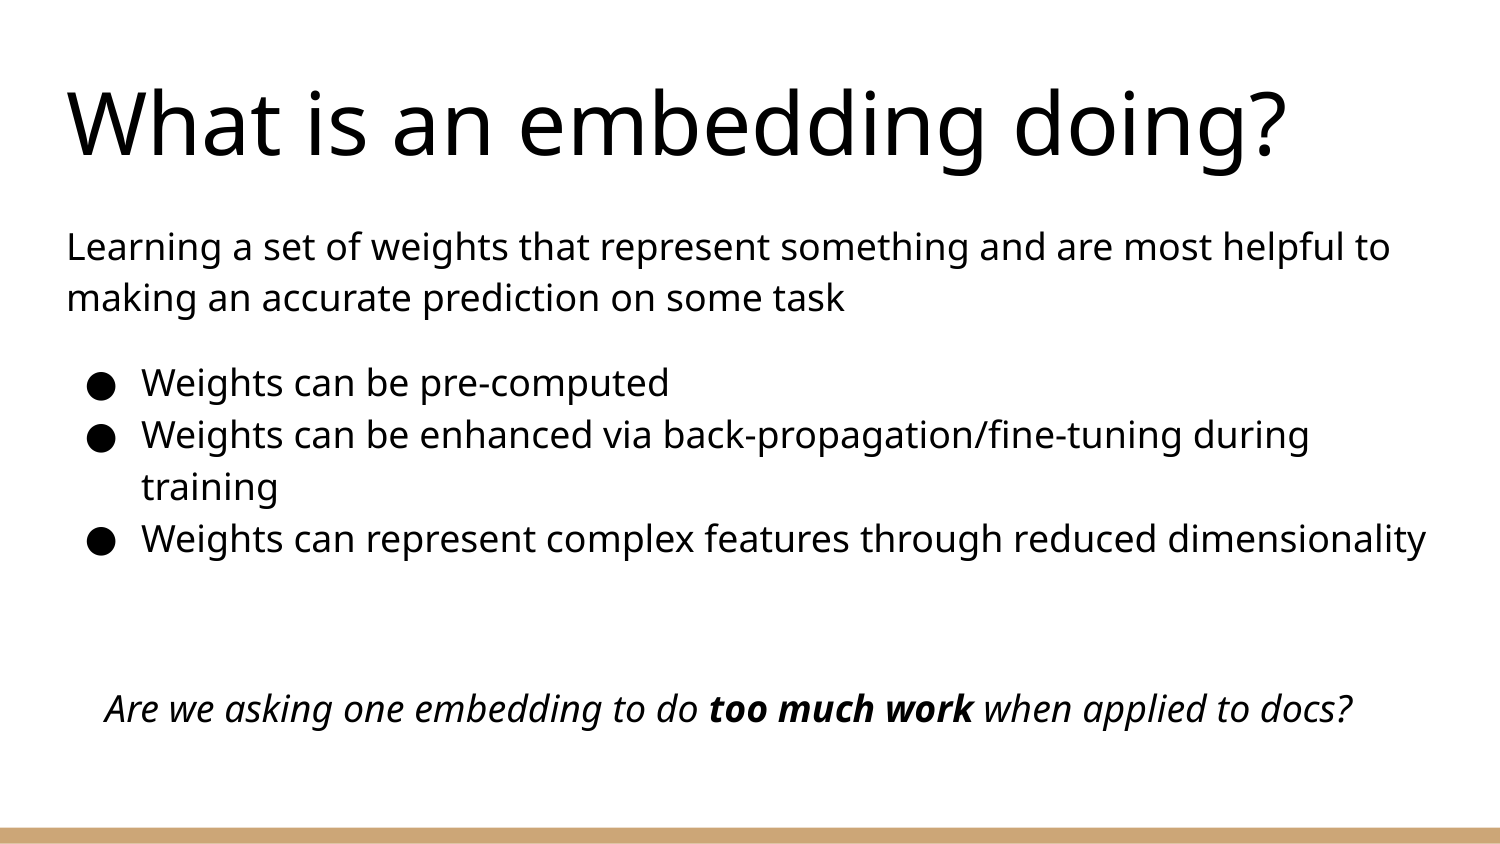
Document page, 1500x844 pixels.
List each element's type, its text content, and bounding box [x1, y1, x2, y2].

list Learning a set of weights that represent something and are most helpful to making an accurate prediction on some task Weights can be pre-computed Weights can be enhanced via back-propagation/fine-tuning during training Weights can represent complex features through reduced dimensionality Are we asking one embedding to do too much work when applied to docs? [51, 200, 1449, 752]
title What is an embedding doing? [51, 51, 1449, 189]
